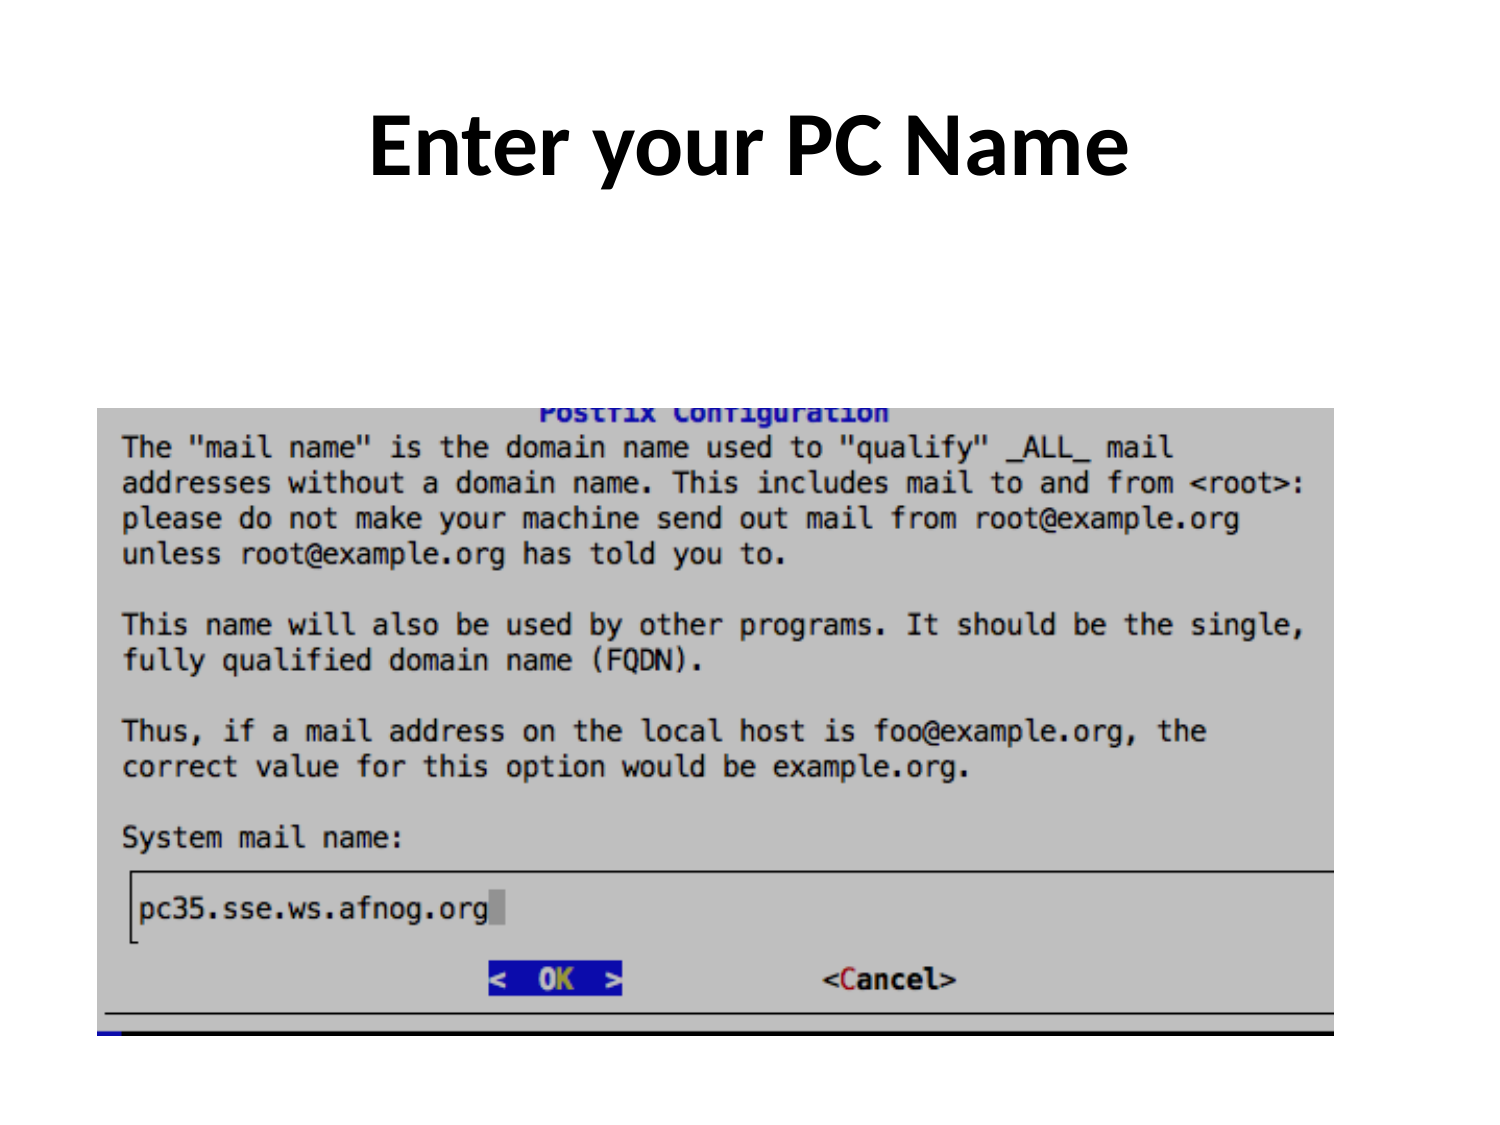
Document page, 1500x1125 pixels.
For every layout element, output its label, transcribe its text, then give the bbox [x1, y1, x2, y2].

title Enter your PC Name [75, 45, 1425, 233]
picture [97, 408, 1334, 1036]
